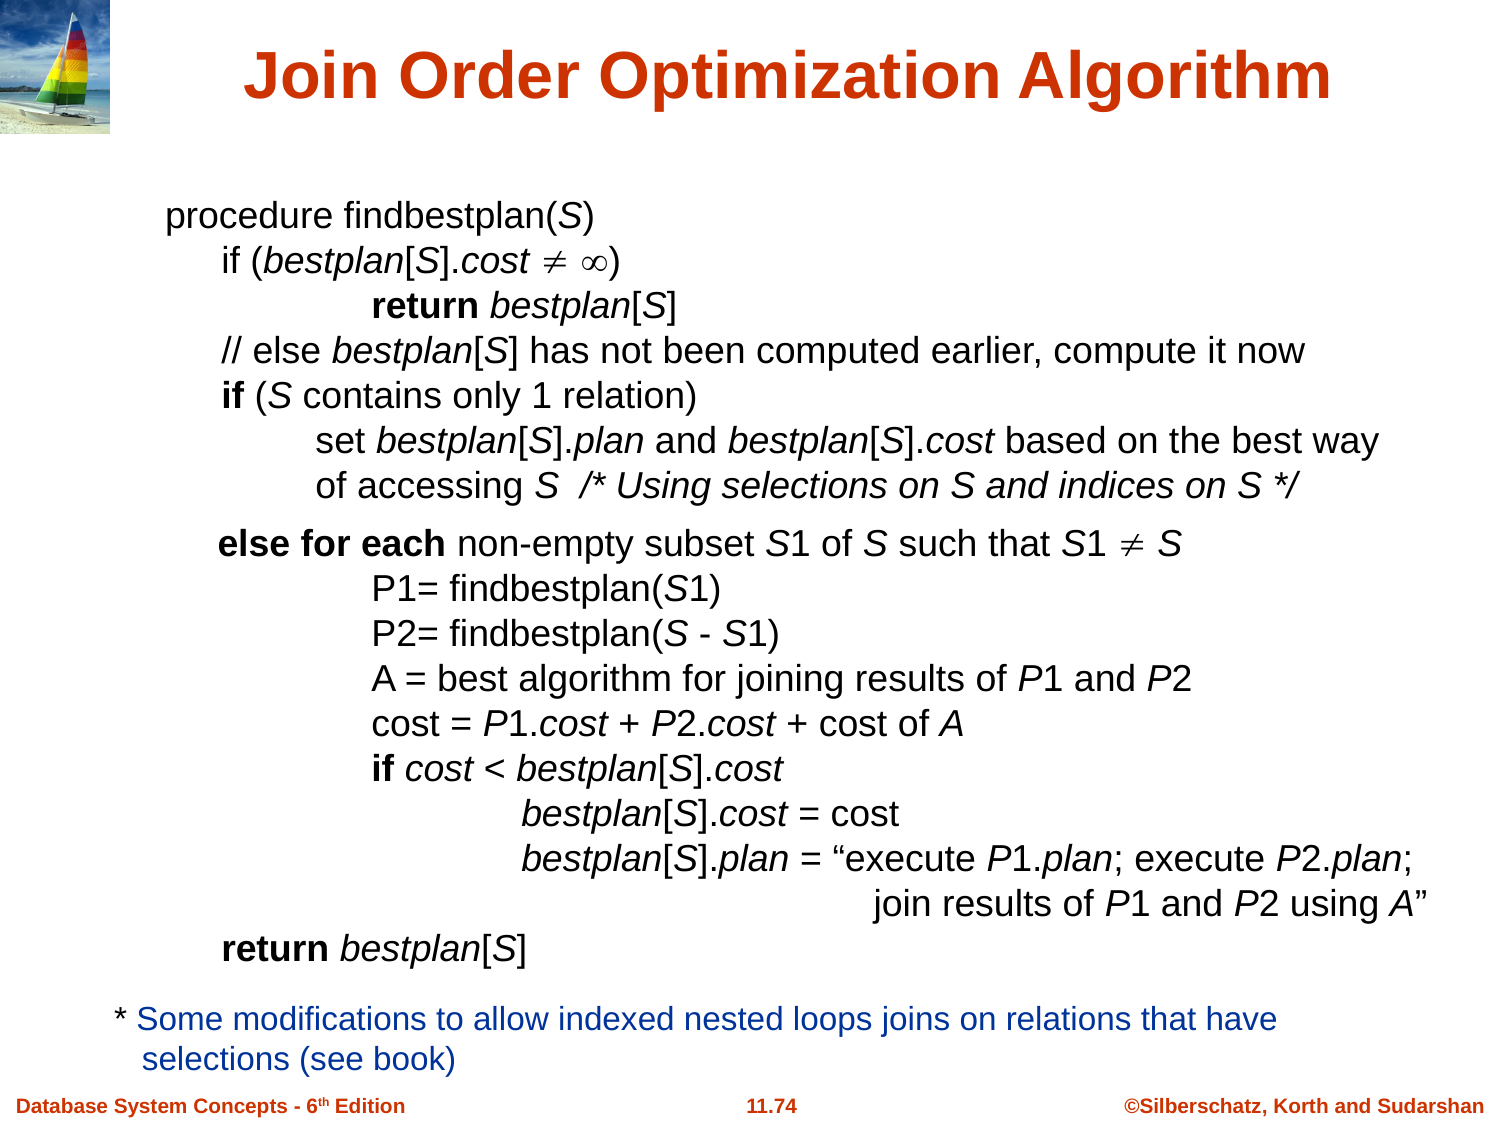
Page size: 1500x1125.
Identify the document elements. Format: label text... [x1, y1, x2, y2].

picture [0, 0, 110, 134]
text_box * Some modifications to allow indexed nested loops joins on relations that have selections (see book) [99, 989, 1440, 1085]
title Join Order Optimization Algorithm [125, 18, 1452, 120]
list procedure findbestplan(S) if (bestplan[S].cost  ) return bestplan[S] // else bestplan[S] has not been computed earlier, compute it now if (S contains only 1 relation) set bestplan[S].plan and bestplan[S].cost based on the best way of accessing S /* Using selections on S and indices on S */ else for each non-empty subset S1 of S such that S1  S P1= findbestplan(S1) P2= findbestplan(S - S1) A = best algorithm for joining results of P1 and P2 cost = P1.cost + P2.cost + cost of A if cost < bestplan[S].cost bestplan[S].cost = cost bestplan[S].plan = “execute P1.plan; execute P2.plan; join results of P1 and P2 using A” return bestplan[S] [150, 183, 1476, 984]
